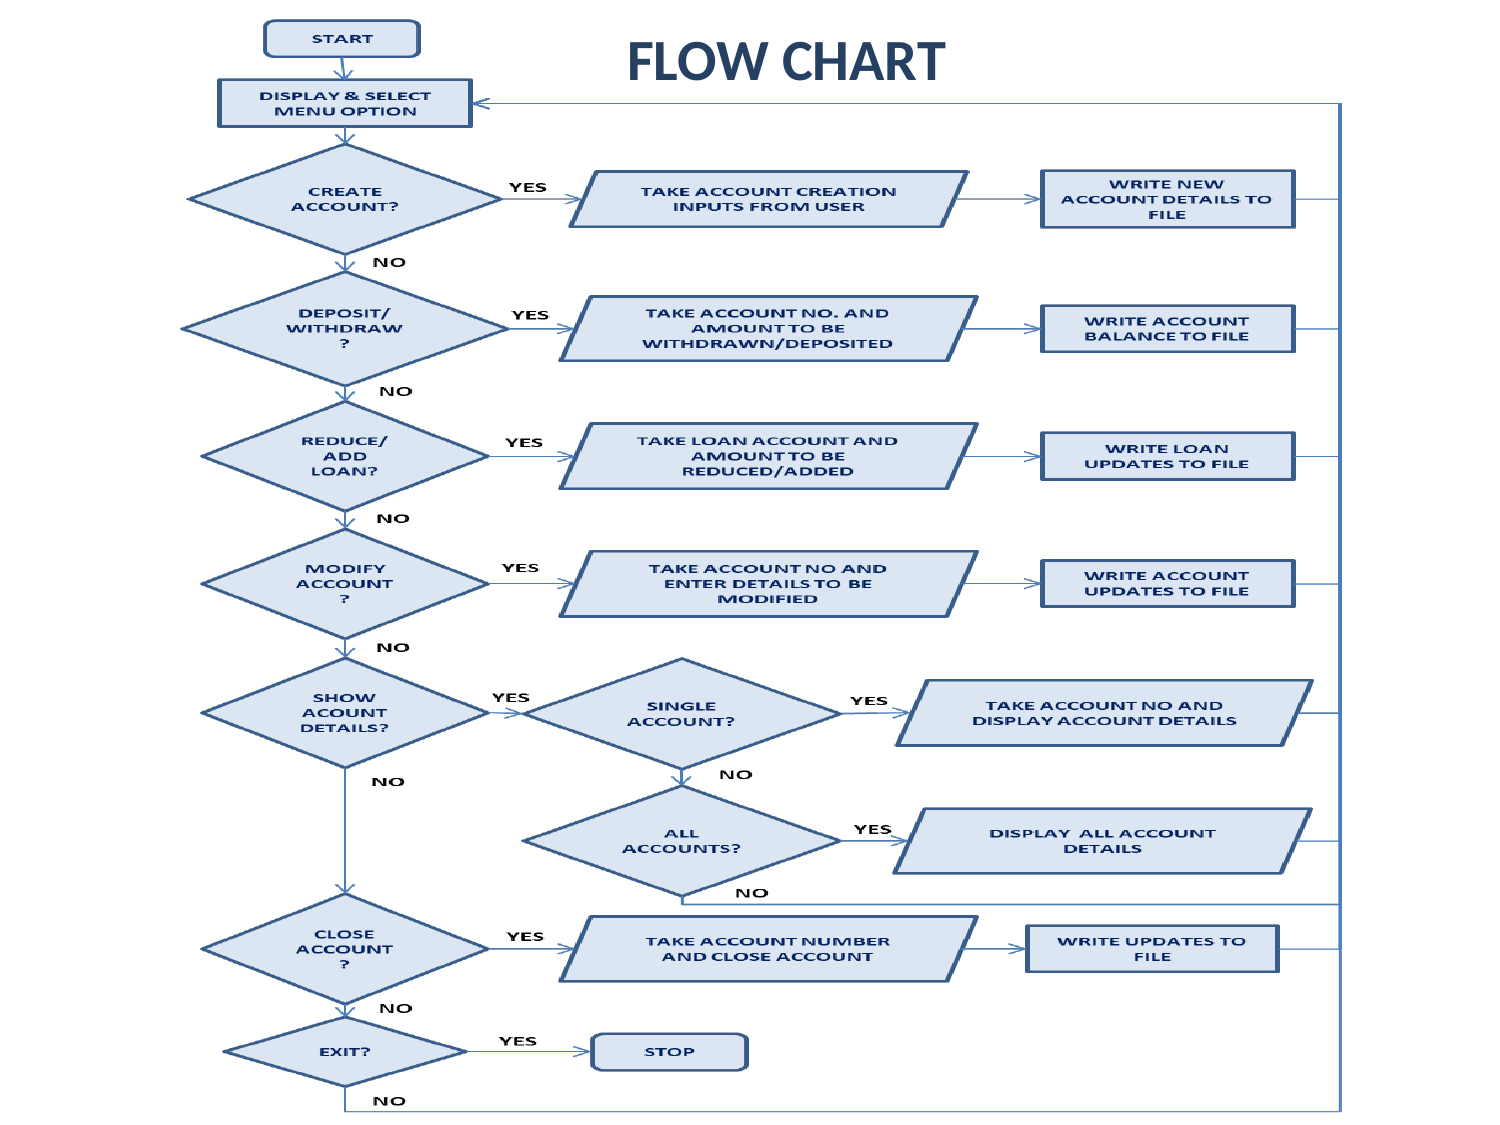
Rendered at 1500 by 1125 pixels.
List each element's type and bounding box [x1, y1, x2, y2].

picture [162, 15, 1363, 1125]
